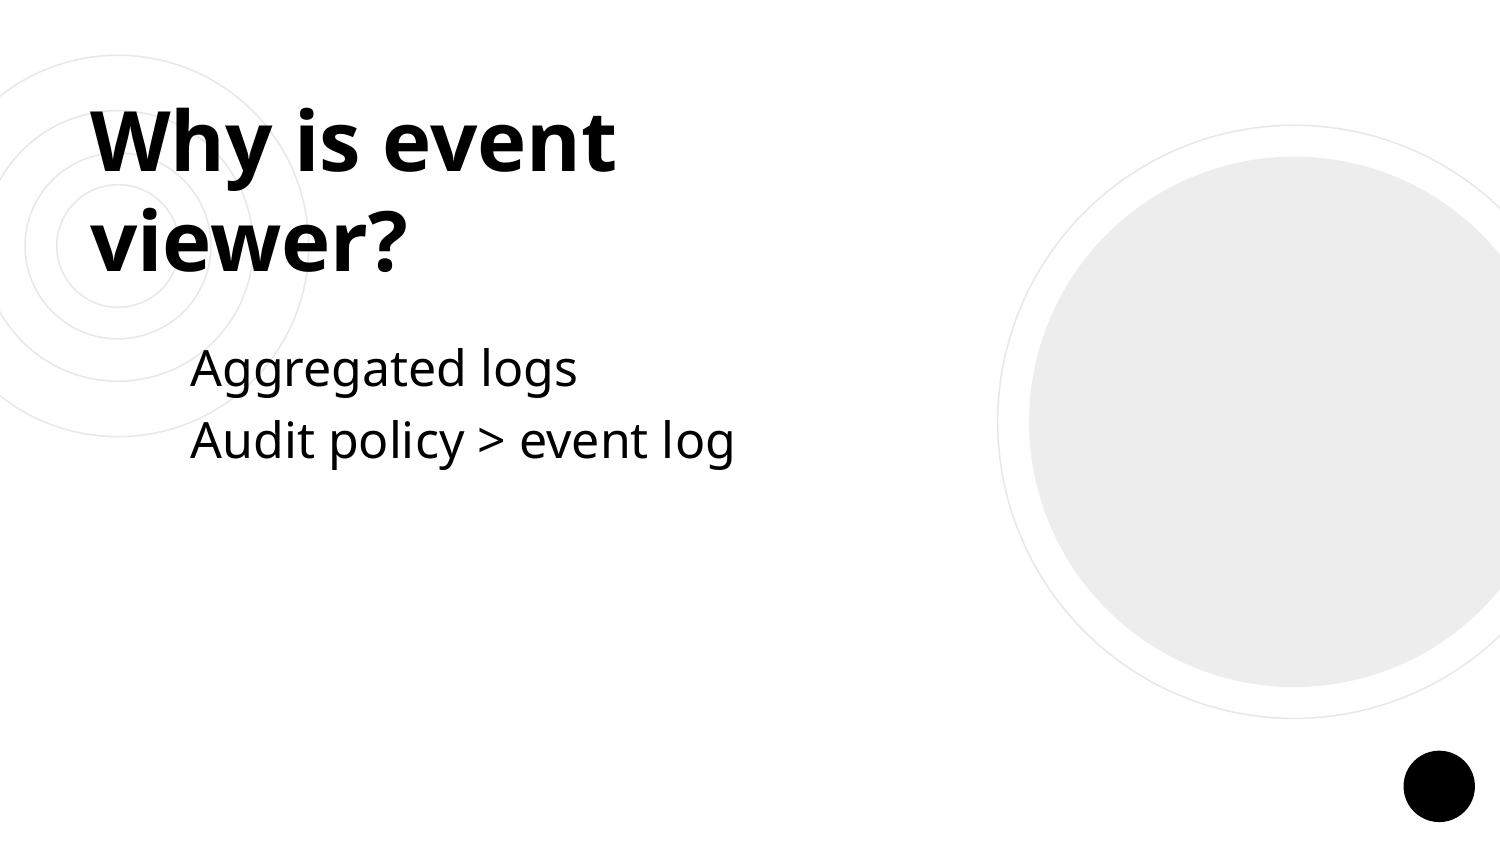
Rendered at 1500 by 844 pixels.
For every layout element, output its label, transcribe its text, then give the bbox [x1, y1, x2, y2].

list Aggregated logs Audit policy > event log [175, 321, 1491, 751]
title Why is event viewer? [75, 191, 932, 304]
